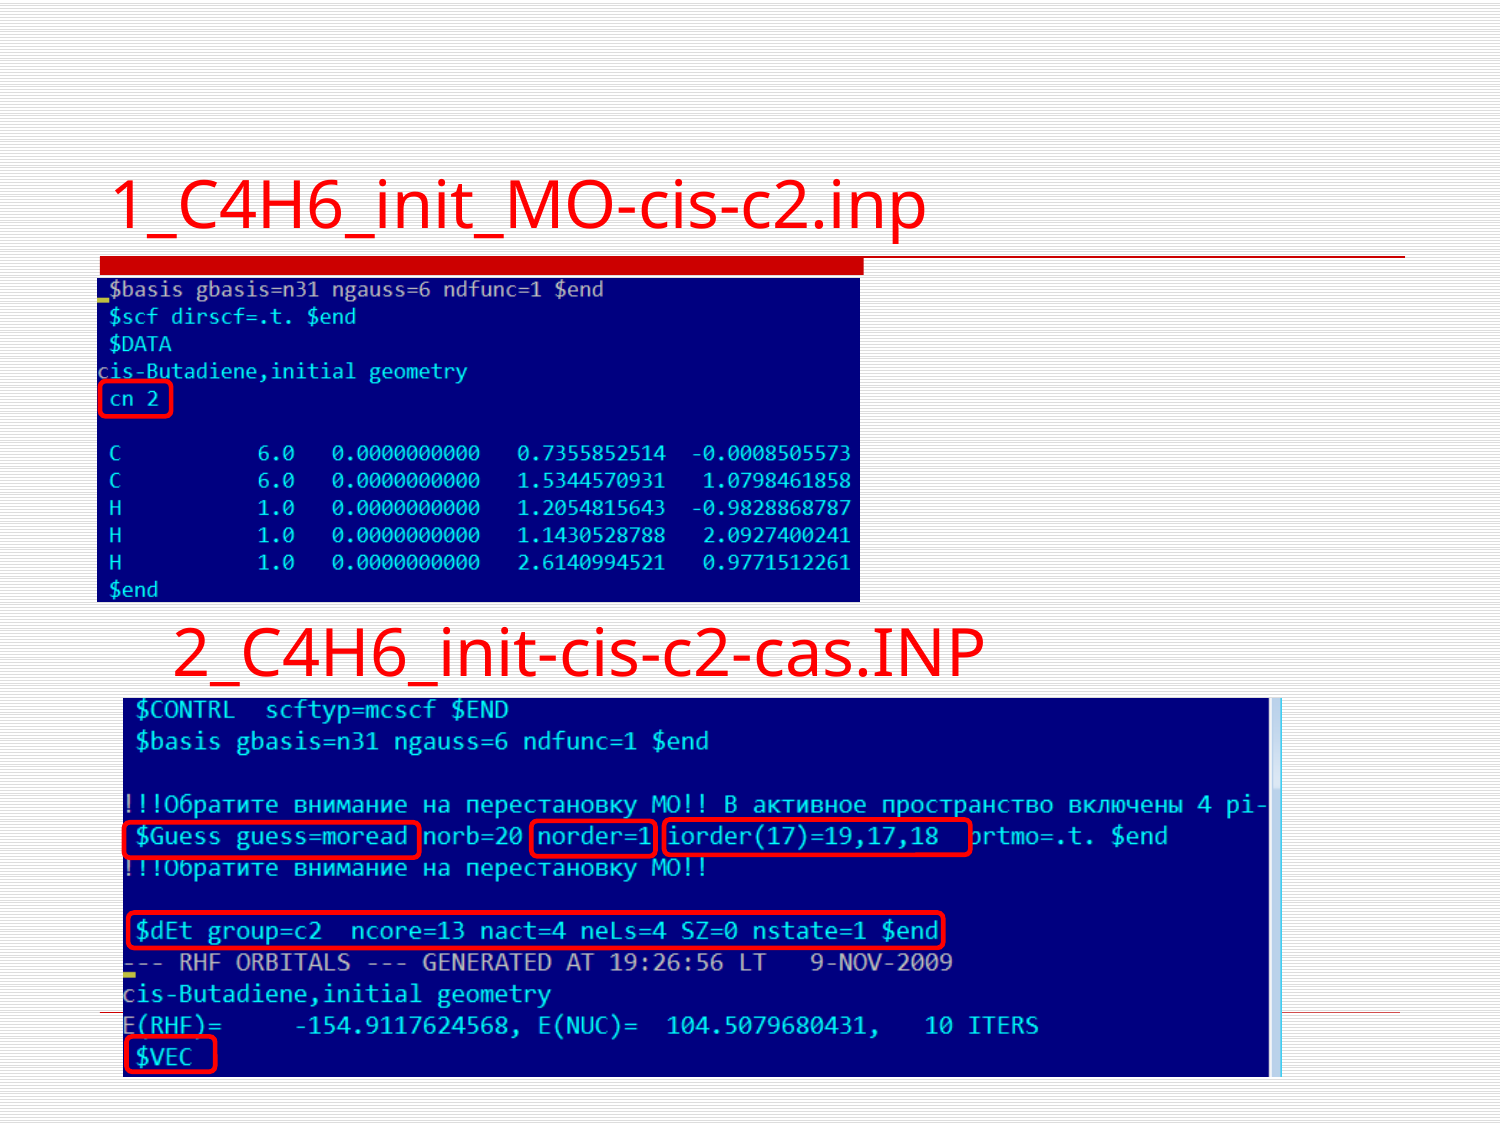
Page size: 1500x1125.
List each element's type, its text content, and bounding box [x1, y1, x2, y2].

text_box 2_C4H6_init-cis-c2-cas.INP [157, 602, 1003, 698]
picture [123, 698, 1282, 1078]
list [97, 278, 860, 602]
title 1_C4H6_init_MO-cis-c2.inp [94, 50, 1407, 250]
